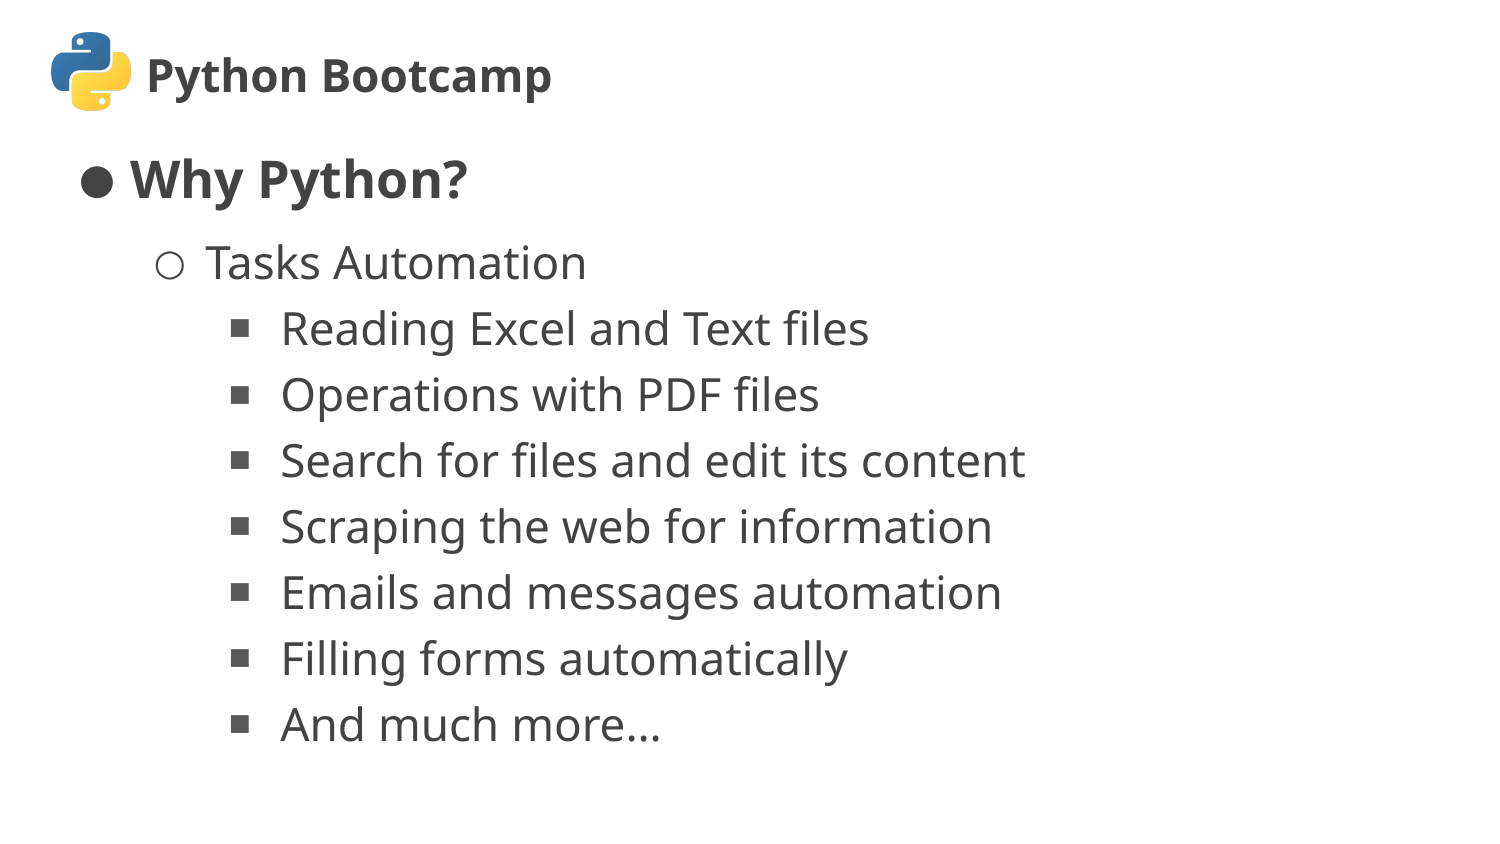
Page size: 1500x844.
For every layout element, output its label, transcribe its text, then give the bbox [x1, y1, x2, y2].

text_box Why Python? Tasks Automation Reading Excel and Text files Operations with PDF files Search for files and edit its content Scraping the web for information Emails and messages automation Filling forms automatically And much more… [56, 131, 1478, 713]
picture [51, 32, 131, 111]
